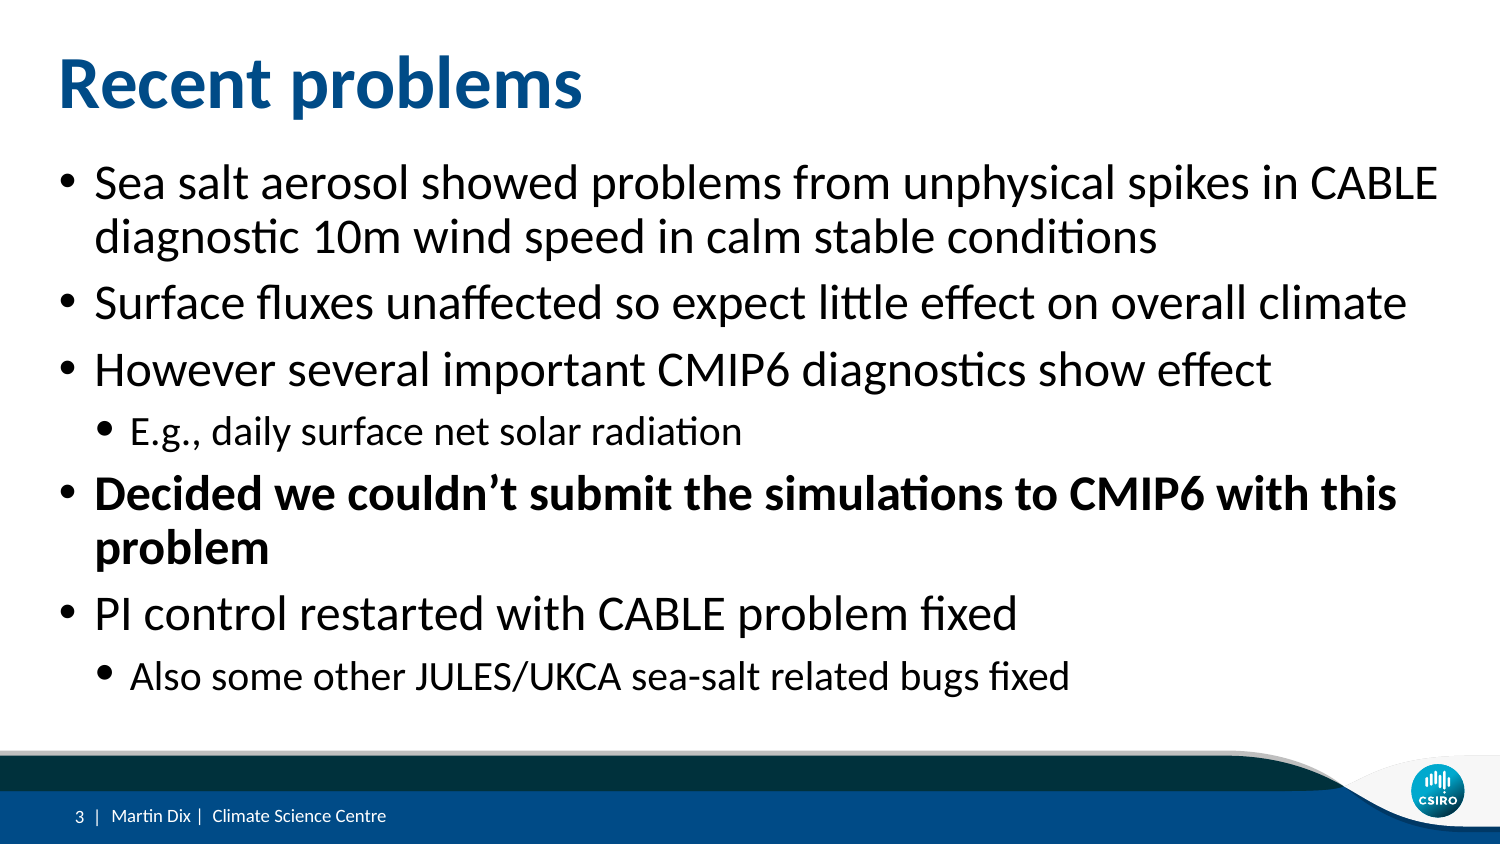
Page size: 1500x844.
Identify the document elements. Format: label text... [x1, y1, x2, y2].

footer Martin Dix | Climate Science Centre [111, 807, 1110, 824]
title Recent problems [58, 33, 1447, 139]
list Sea salt aerosol showed problems from unphysical spikes in CABLE diagnostic 10m wind speed in calm stable conditions Surface fluxes unaffected so expect little effect on overall climate However several important CMIP6 diagnostics show effect E.g., daily surface net solar radiation Decided we couldn’t submit the simulations to CMIP6 with this problem PI control restarted with CABLE problem fixed Also some other JULES/UKCA sea-salt related bugs fixed [58, 156, 1447, 719]
slide_number 3 | [54, 807, 102, 824]
